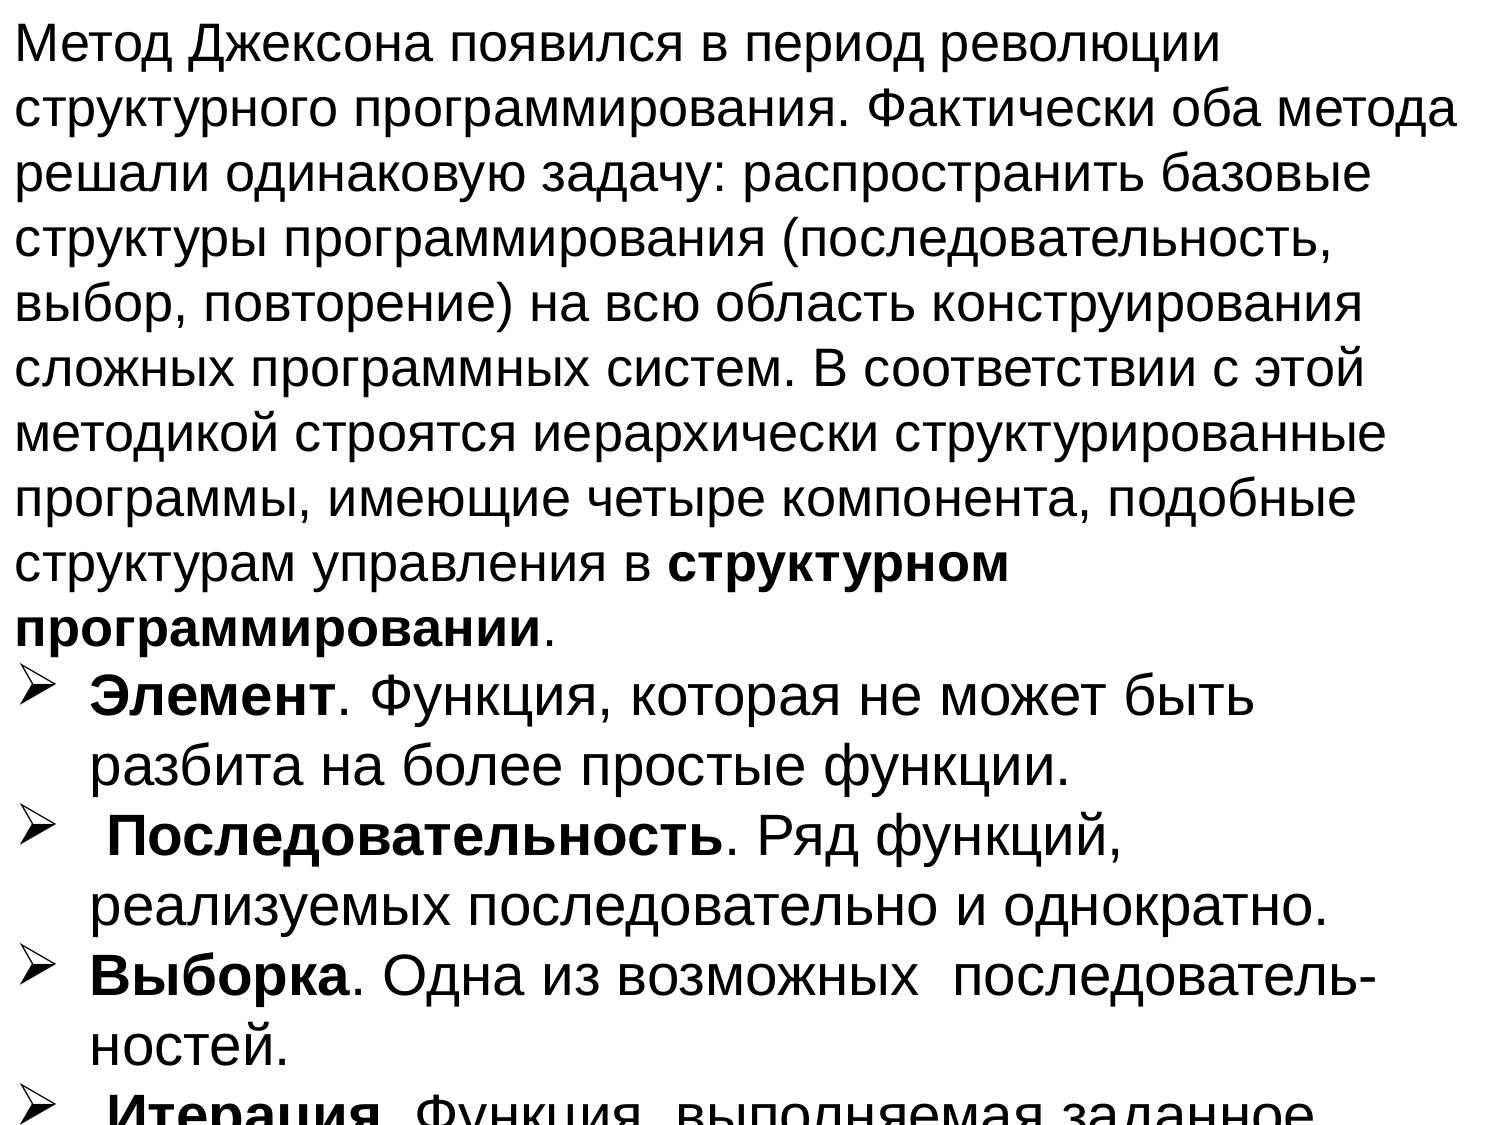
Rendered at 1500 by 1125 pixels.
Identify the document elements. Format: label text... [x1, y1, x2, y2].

text_box Метод Джексона появился в период революции структурного программирования. Фактически оба метода решали одинаковую задачу: распространить базовые структуры программирования (последовательность, выбор, повторение) на всю область конструирования сложных программных систем. В соответствии с этой методикой строятся иерархически структурированные программы, имеющие четыре компонента, подобные структурам управления в структурном программировании. Элемент. Функция, которая не может быть разбита на более простые функции. Последовательность. Ряд функций, реализуемых последовательно и однократно. Выборка. Одна из возможных последователь-ностей. Итерация. Функция, выполняемая заданное число раз, включая нулевое. [0, 0, 1500, 1125]
